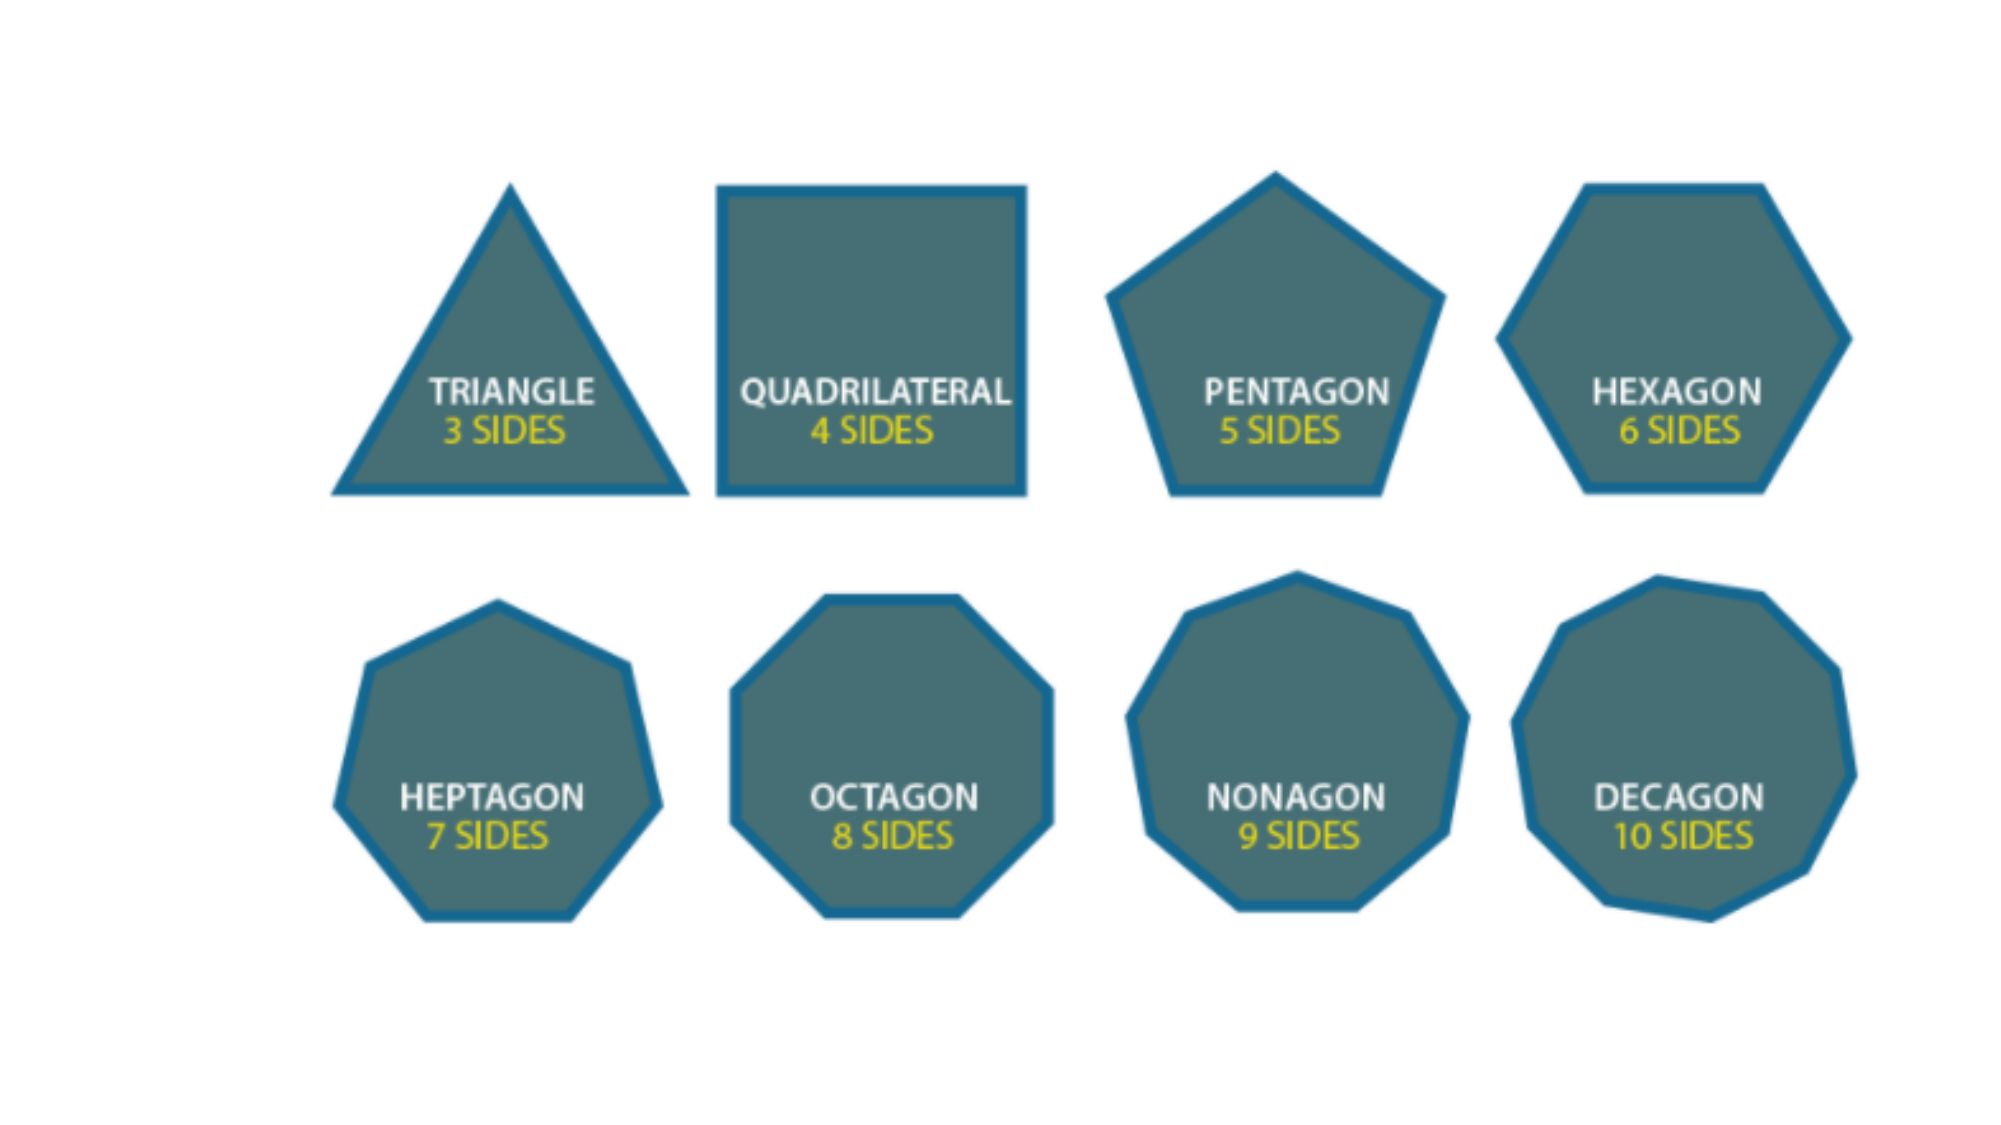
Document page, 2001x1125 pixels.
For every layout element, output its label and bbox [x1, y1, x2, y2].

picture [259, 123, 1905, 962]
